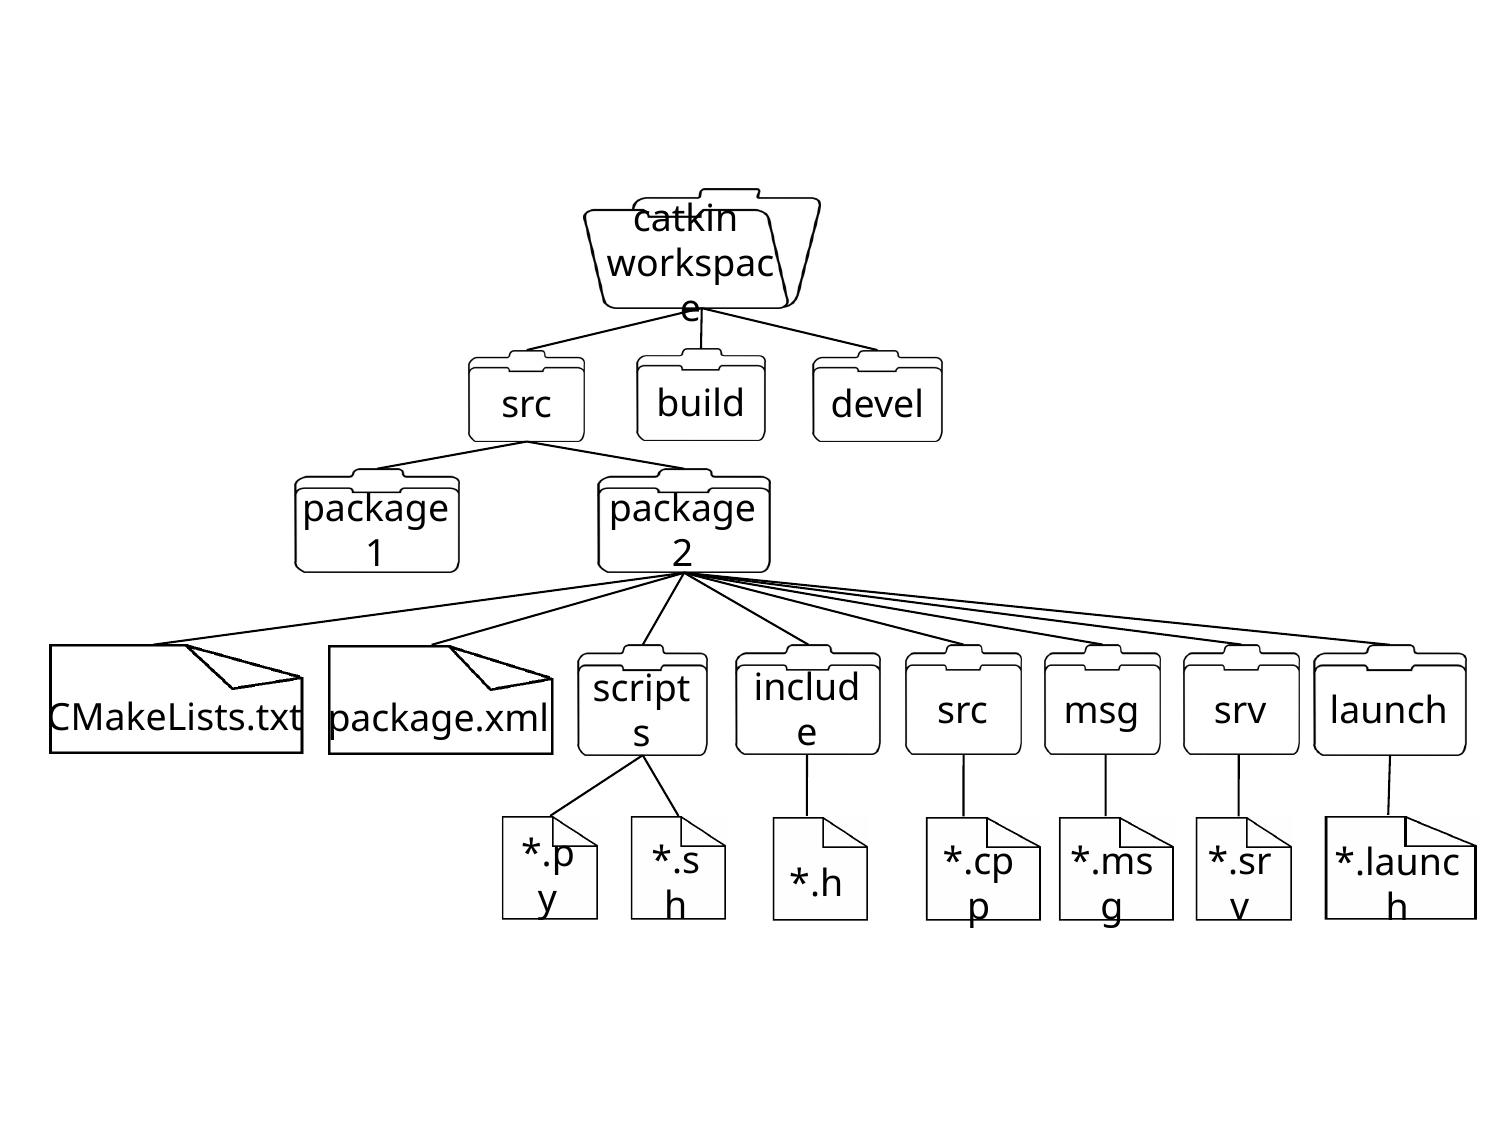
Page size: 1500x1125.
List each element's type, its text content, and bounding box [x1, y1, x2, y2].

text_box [586, 645, 716, 756]
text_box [702, 308, 878, 350]
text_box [764, 816, 869, 921]
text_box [584, 468, 781, 572]
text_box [897, 645, 1028, 755]
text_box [1313, 815, 1482, 920]
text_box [550, 755, 642, 816]
text_box *.py [495, 846, 501, 903]
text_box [725, 645, 889, 755]
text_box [526, 441, 685, 469]
picture [501, 815, 599, 920]
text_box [1048, 816, 1175, 921]
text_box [282, 468, 469, 572]
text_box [9, 638, 341, 761]
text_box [377, 441, 526, 469]
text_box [526, 308, 701, 350]
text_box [1302, 644, 1475, 756]
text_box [291, 645, 586, 762]
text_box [431, 572, 642, 645]
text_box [915, 816, 1042, 921]
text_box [1036, 645, 1168, 755]
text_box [626, 815, 727, 920]
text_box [153, 572, 431, 645]
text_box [628, 348, 774, 441]
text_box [805, 349, 950, 442]
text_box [583, 188, 821, 308]
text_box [642, 755, 679, 816]
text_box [462, 349, 592, 441]
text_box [1187, 816, 1293, 921]
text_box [642, 572, 684, 645]
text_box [684, 572, 1391, 645]
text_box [1174, 645, 1302, 755]
